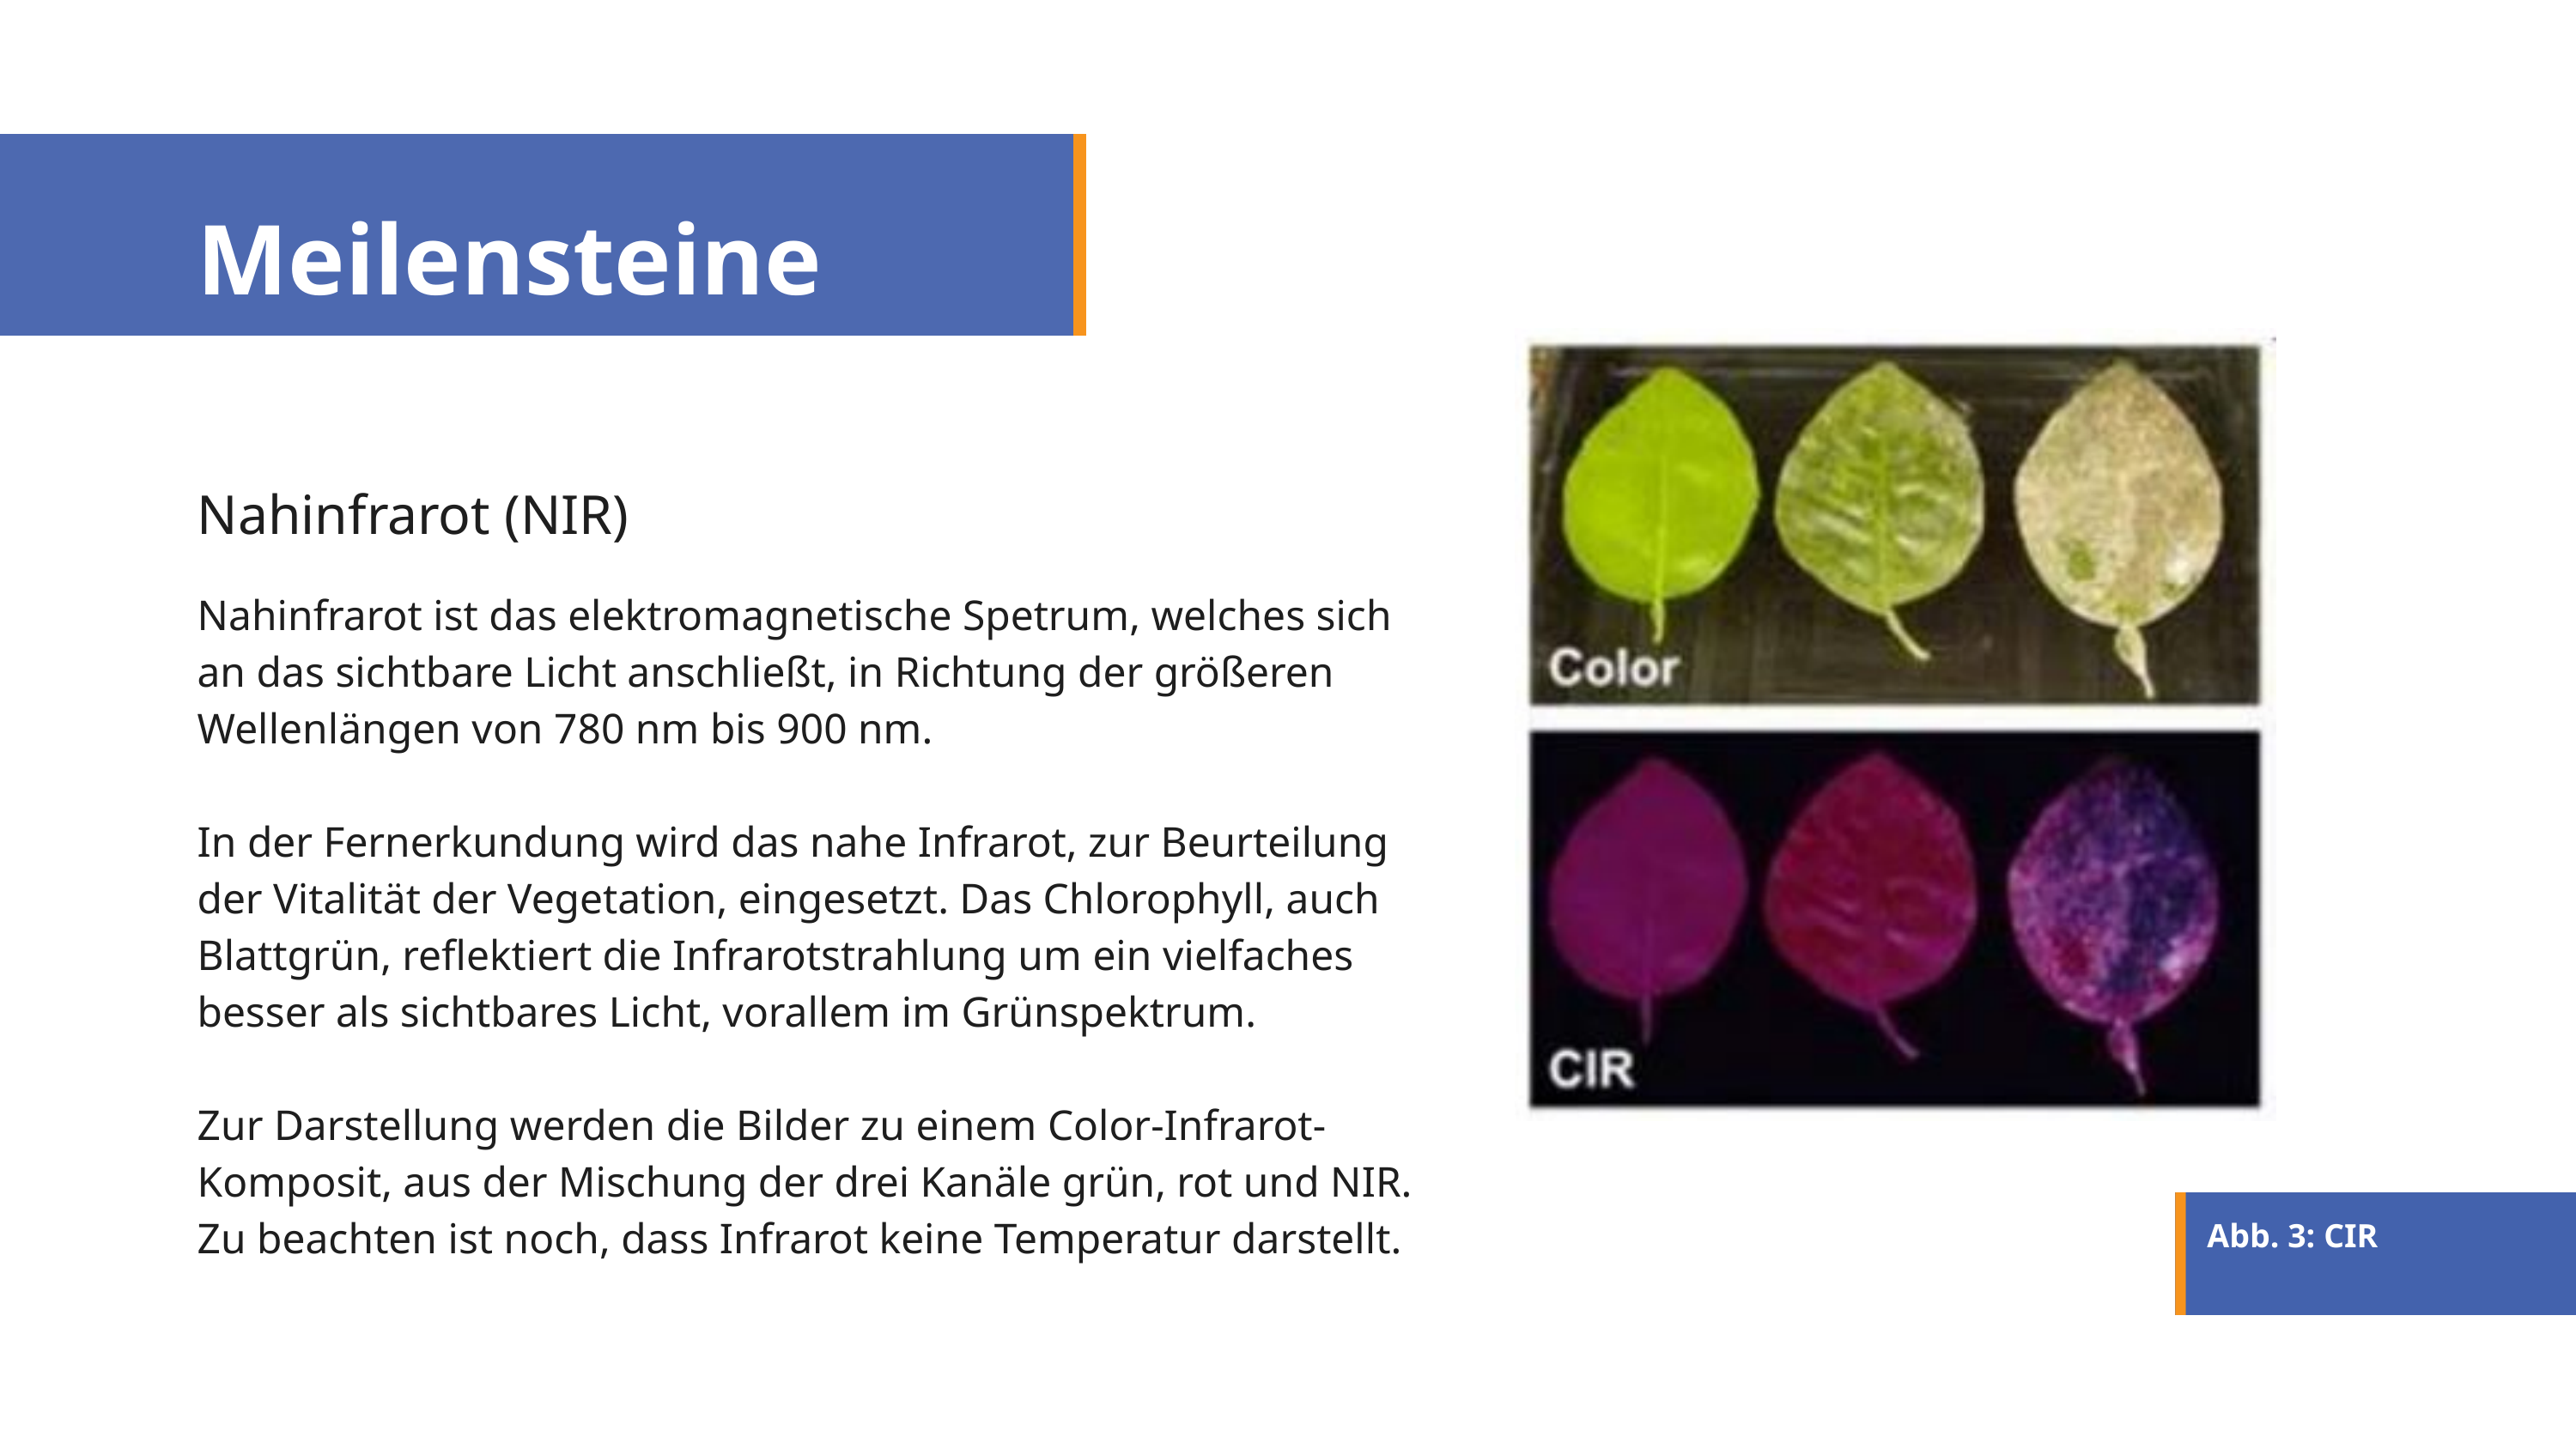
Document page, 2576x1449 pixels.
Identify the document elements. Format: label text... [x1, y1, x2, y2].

text_box Nahinfrarot ist das elektromagnetische Spetrum, welches sich an das sichtbare Licht anschließt, in Richtung der größeren Wellenlängen von 780 nm bis 900 nm. In der Fernerkundung wird das nahe Infrarot, zur Beurteilung der Vitalität der Vegetation, eingesetzt. Das Chlorophyll, auch Blattgrün, reflektiert die Infrarotstrahlung um ein vielfaches besser als sichtbares Licht, vorallem im Grünspektrum. Zur Darstellung werden die Bilder zu einem Color-Infrarot-Komposit, aus der Mischung der drei Kanäle grün, rot und NIR. Zu beachten ist noch, dass Infrarot keine Temperatur darstellt. [197, 582, 1423, 1244]
picture [2172, 1192, 2576, 1315]
text_box Nahinfrarot (NIR) [197, 469, 1016, 555]
picture [0, 133, 1086, 336]
picture [1515, 327, 2276, 1121]
